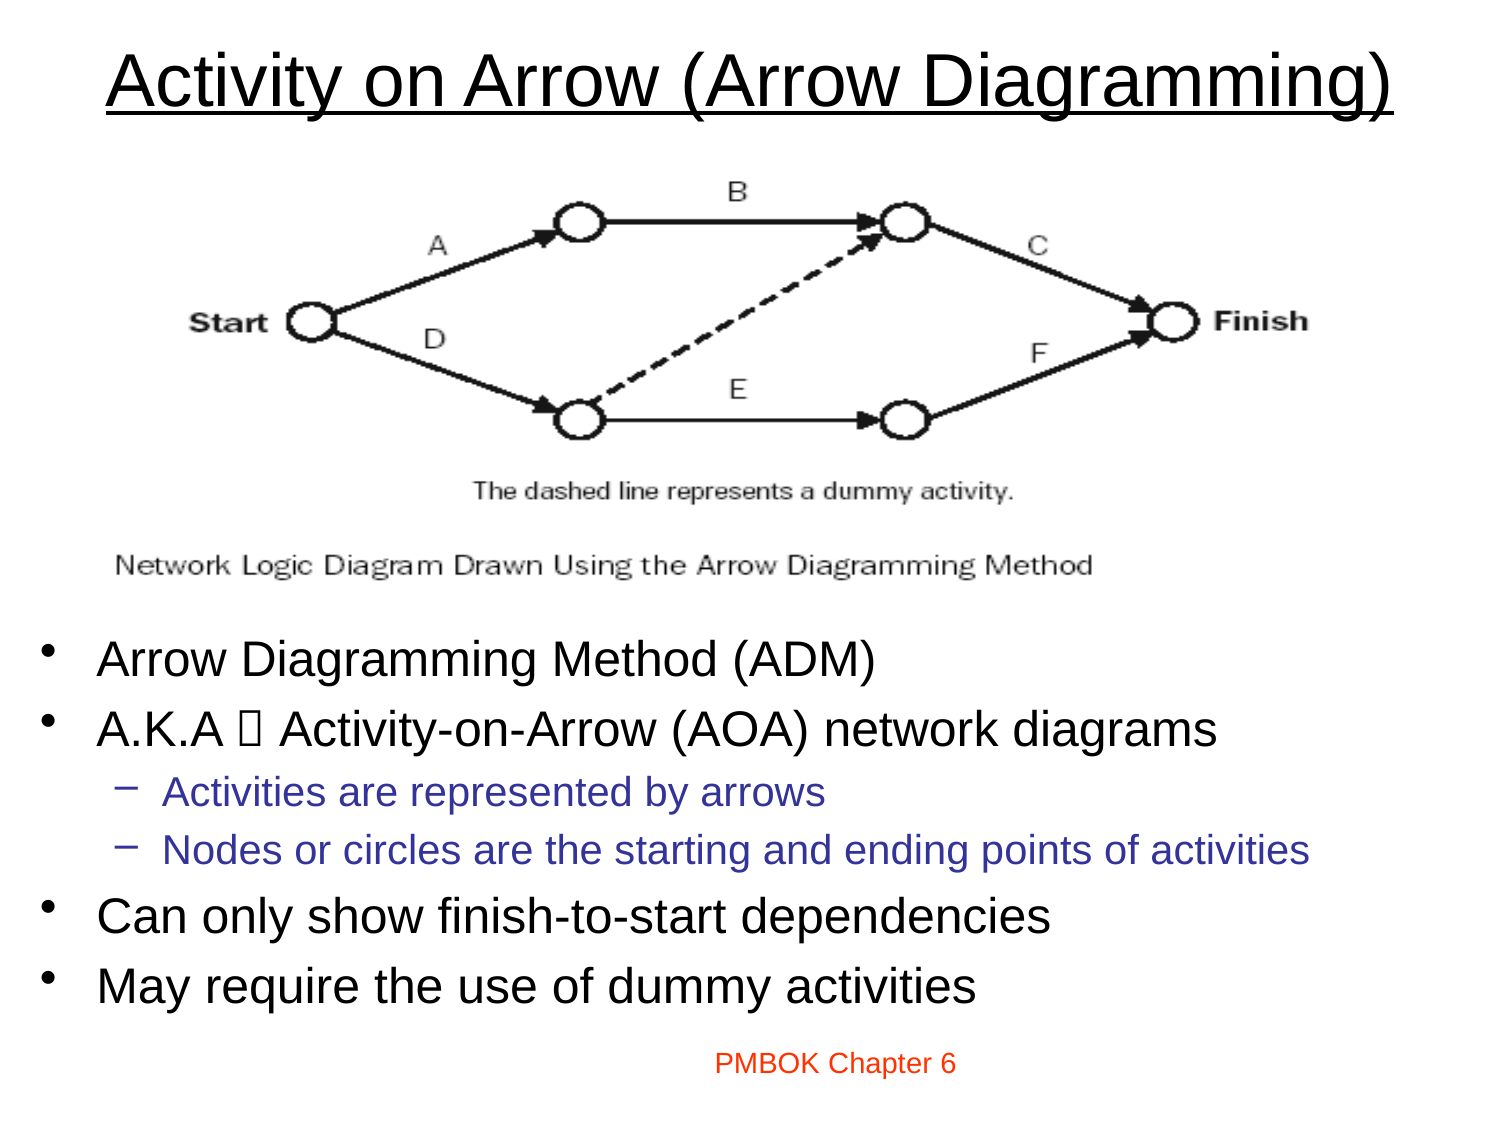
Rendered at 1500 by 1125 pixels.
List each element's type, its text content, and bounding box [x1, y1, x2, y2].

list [87, 162, 1350, 594]
list Arrow Diagramming Method (ADM) A.K.A  Activity-on-Arrow (AOA) network diagrams Activities are represented by arrows Nodes or circles are the starting and ending points of activities Can only show finish-to-start dependencies May require the use of dummy activities [24, 618, 1463, 1051]
text_box PMBOK Chapter 6 [699, 1037, 1438, 1088]
title Activity on Arrow (Arrow Diagramming) [74, 13, 1426, 140]
